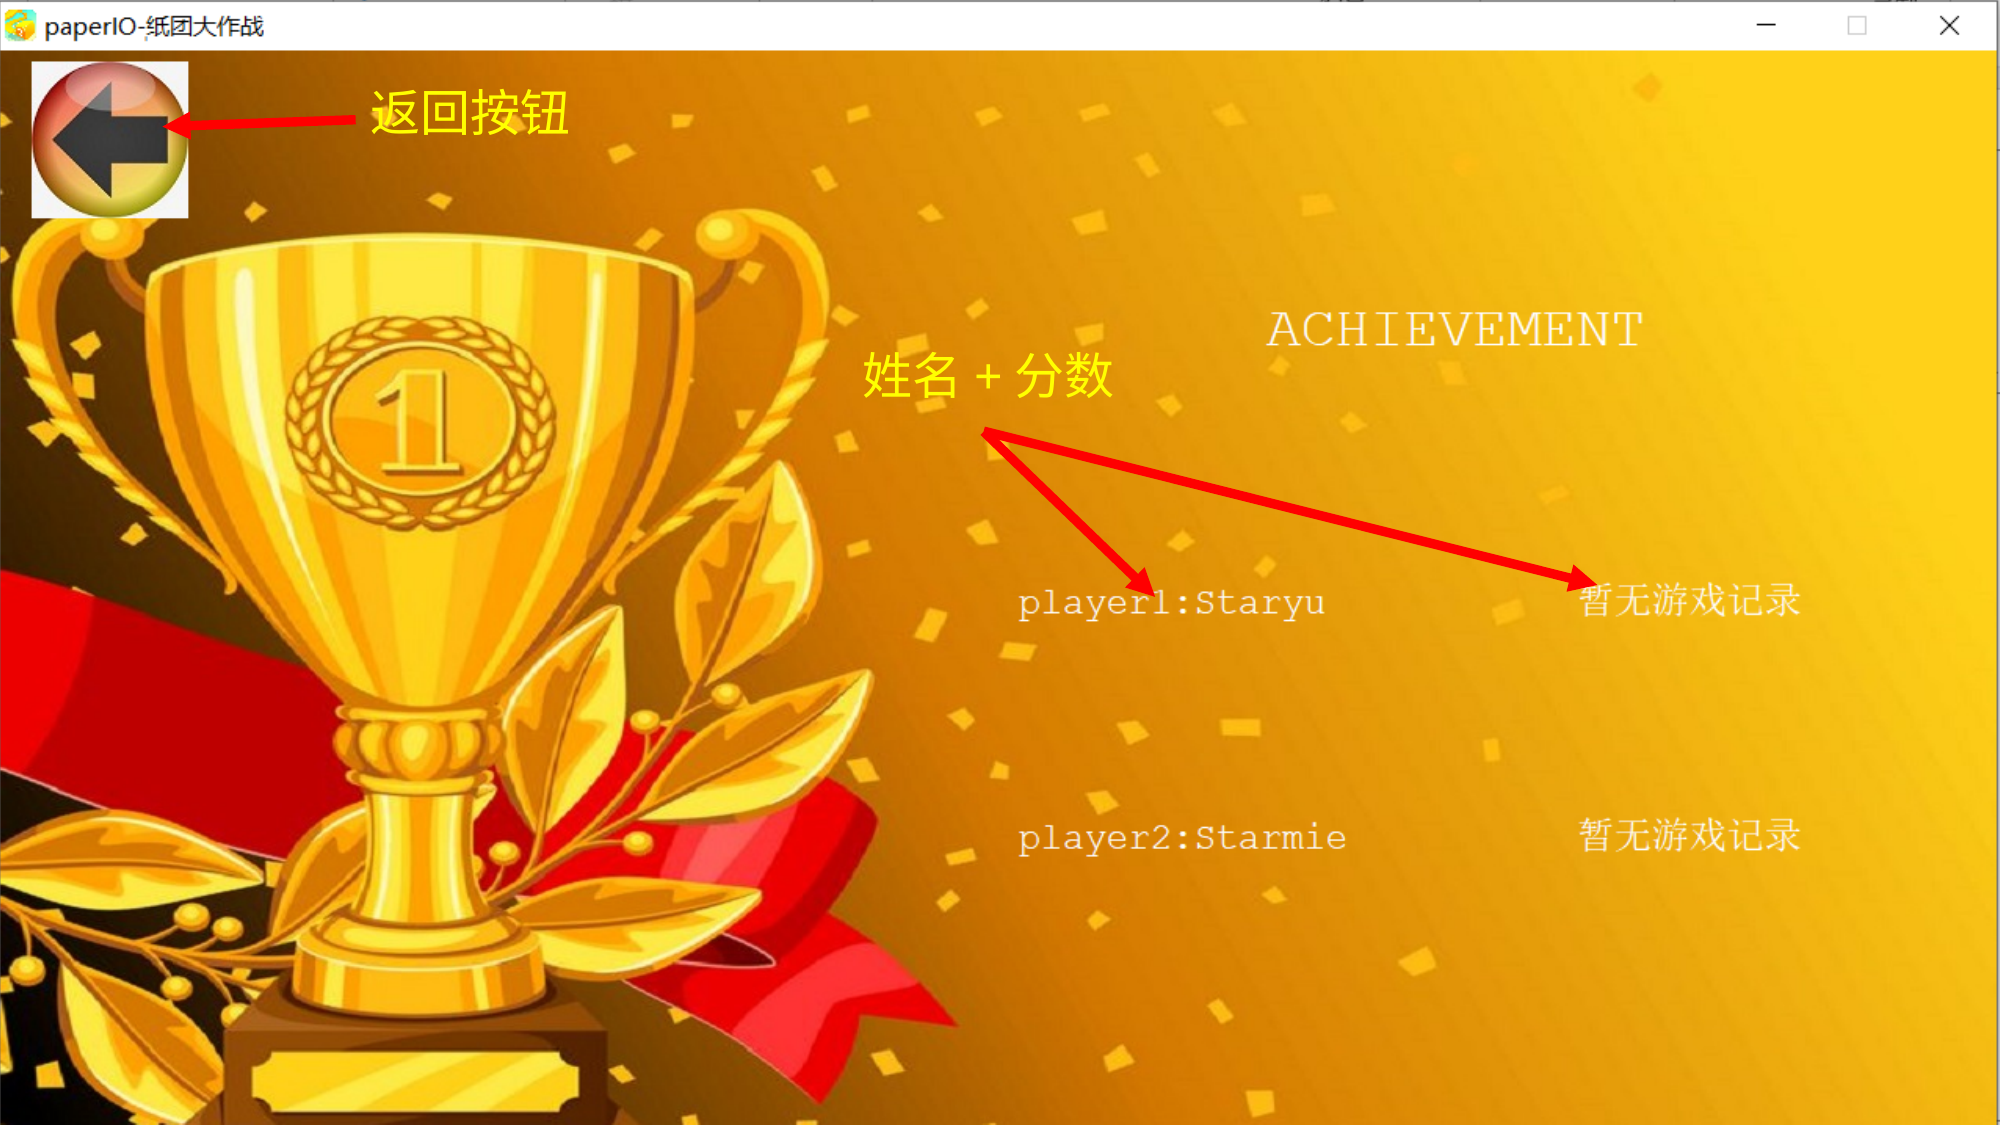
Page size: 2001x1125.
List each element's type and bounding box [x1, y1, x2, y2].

text_box [162, 119, 356, 127]
picture [0, 0, 2000, 1125]
text_box [983, 431, 1598, 585]
text_box [983, 585, 1156, 597]
